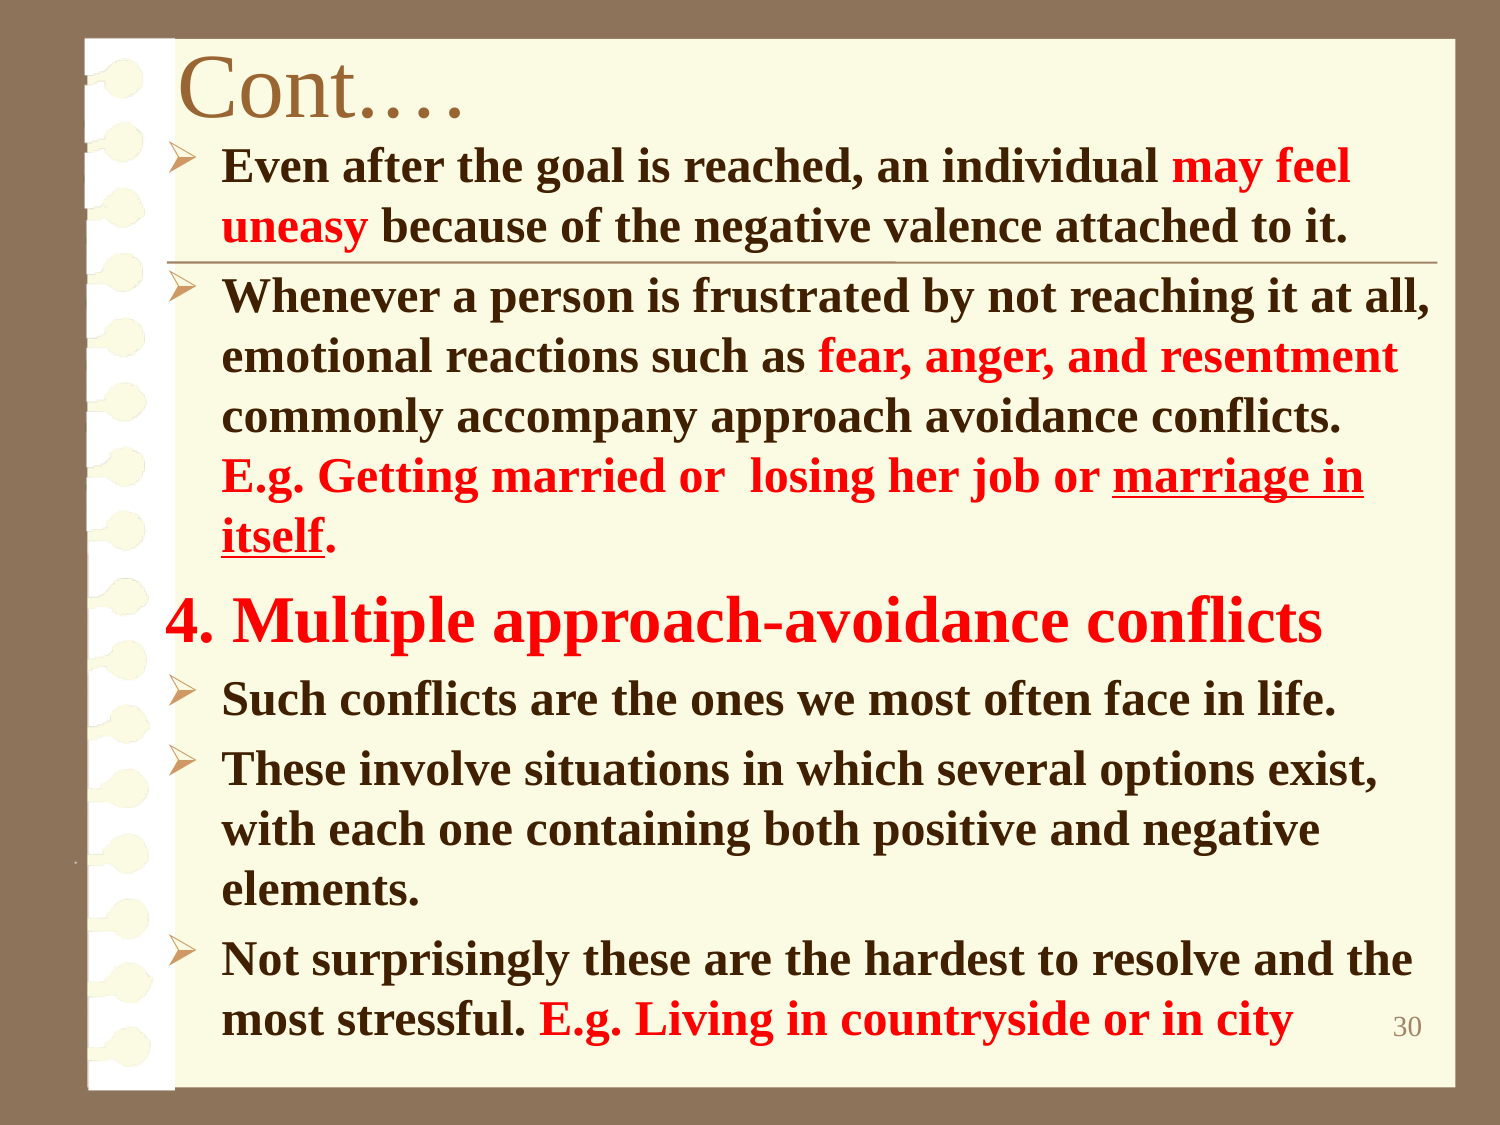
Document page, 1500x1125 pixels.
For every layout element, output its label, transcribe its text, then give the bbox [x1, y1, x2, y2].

title Cont.… [162, 50, 1438, 113]
list Even after the goal is reached, an individual may feel uneasy because of the negative valence attached to it. Whenever a person is frustrated by not reaching it at all, emotional reactions such as fear, anger, and resentment commonly accompany approach avoidance conflicts. E.g. Getting married or losing her job or marriage in itself. 4. Multiple approach-avoidance conflicts Such conflicts are the ones we most often face in life. These involve situations in which several options exist, with each one containing both positive and negative elements. Not surprisingly these are the hardest to resolve and the most stressful. E.g. Living in countryside or in city [150, 125, 1450, 1088]
slide_number 30 [1124, 999, 1438, 1076]
